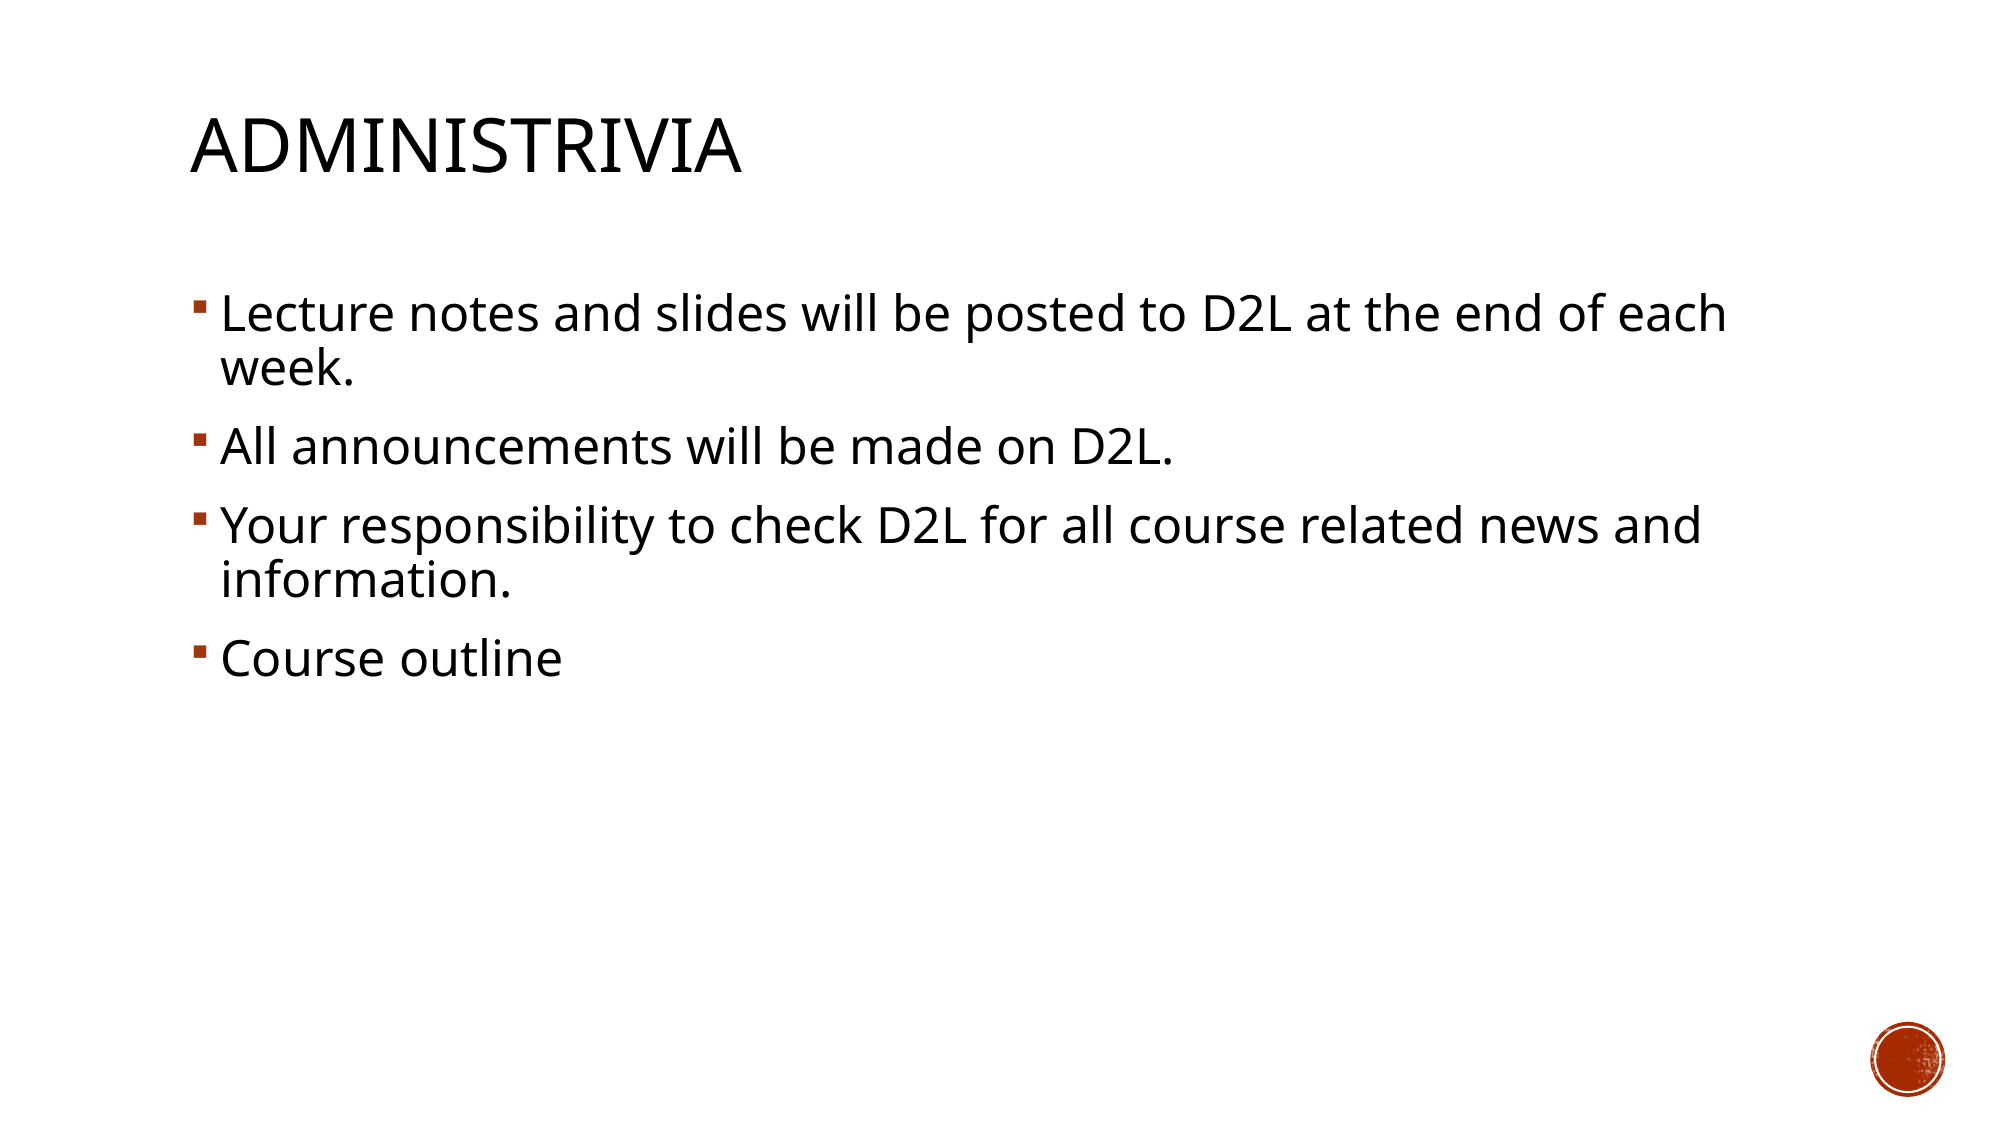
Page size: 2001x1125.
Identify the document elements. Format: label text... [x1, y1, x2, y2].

list Lecture notes and slides will be posted to D2L at the end of each week. All announcements will be made on D2L. Your responsibility to check D2L for all course related news and information. Course outline [175, 280, 1826, 1013]
title Administrivia [175, 16, 1826, 280]
